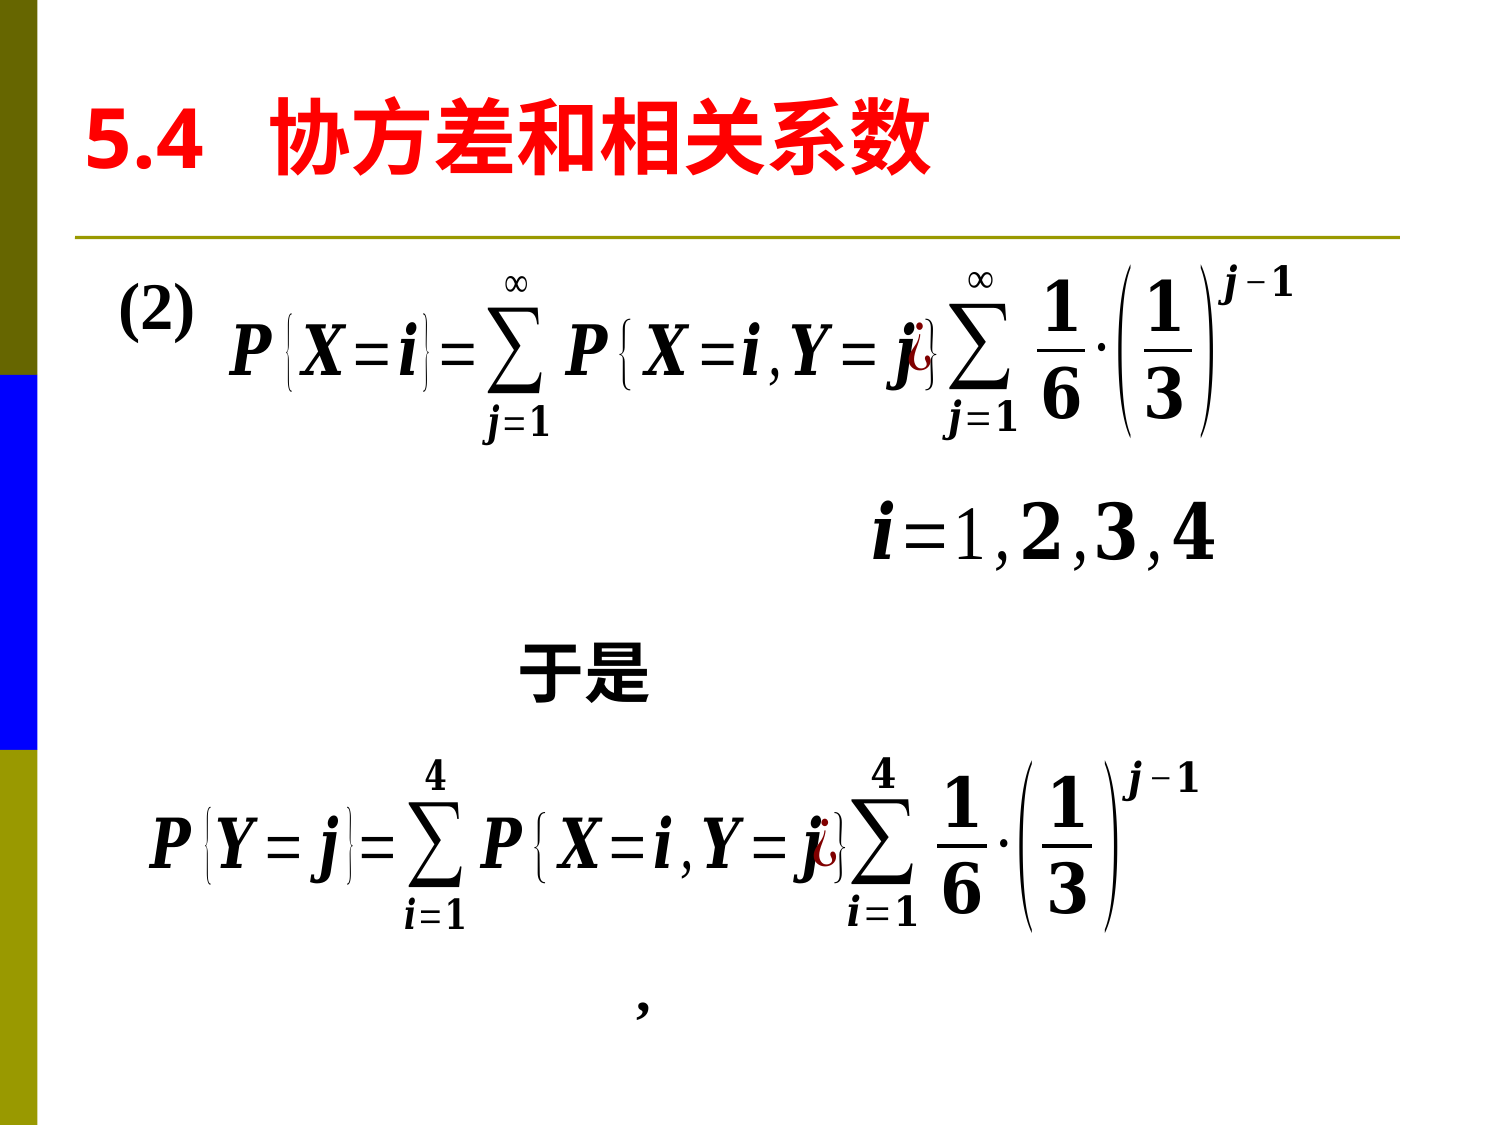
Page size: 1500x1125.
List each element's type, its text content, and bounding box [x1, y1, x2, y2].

text_box (2) [103, 255, 228, 350]
text_box 5.4 协方差和相关系数 [70, 78, 948, 193]
